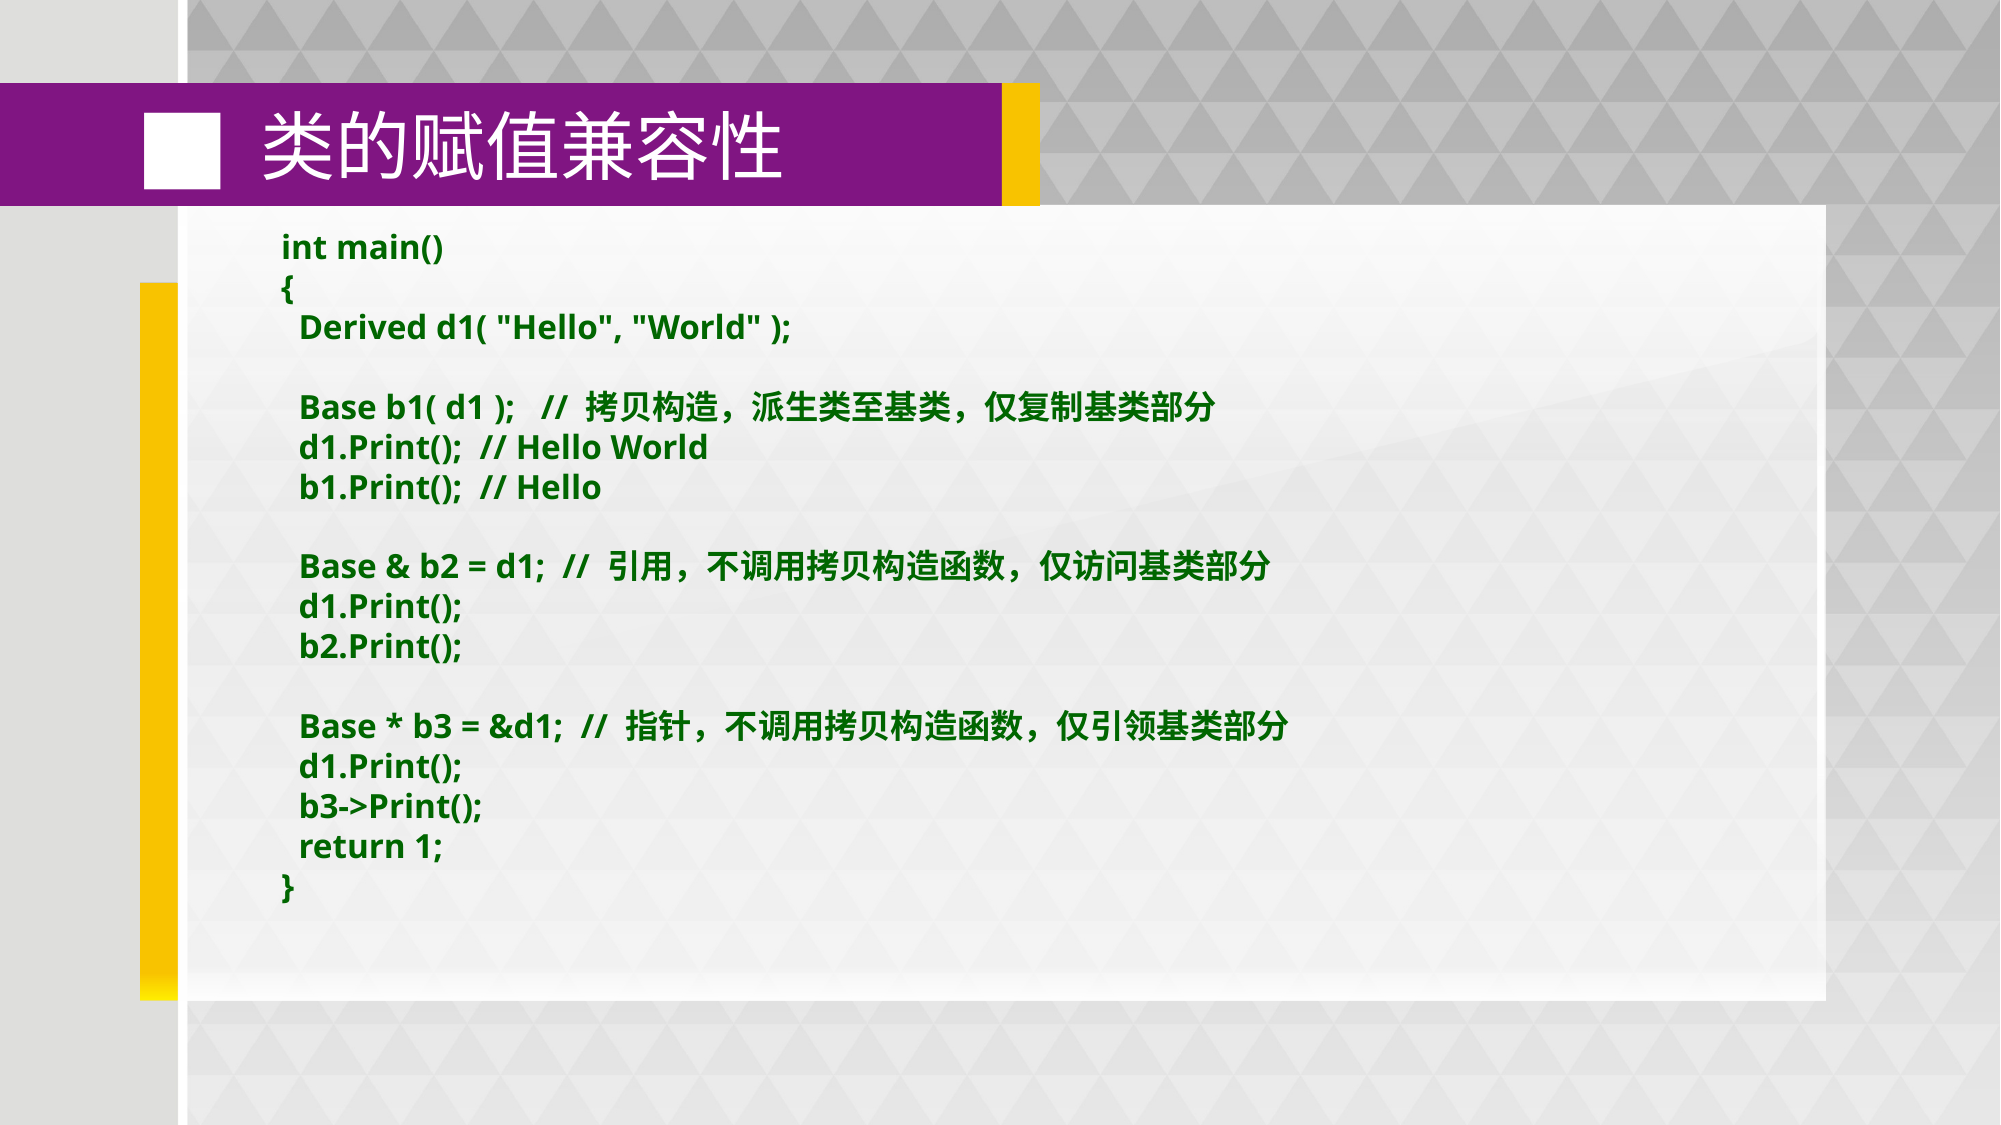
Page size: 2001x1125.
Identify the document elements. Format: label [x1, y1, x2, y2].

text_box [120, 69, 803, 206]
picture [0, 0, 2000, 1125]
